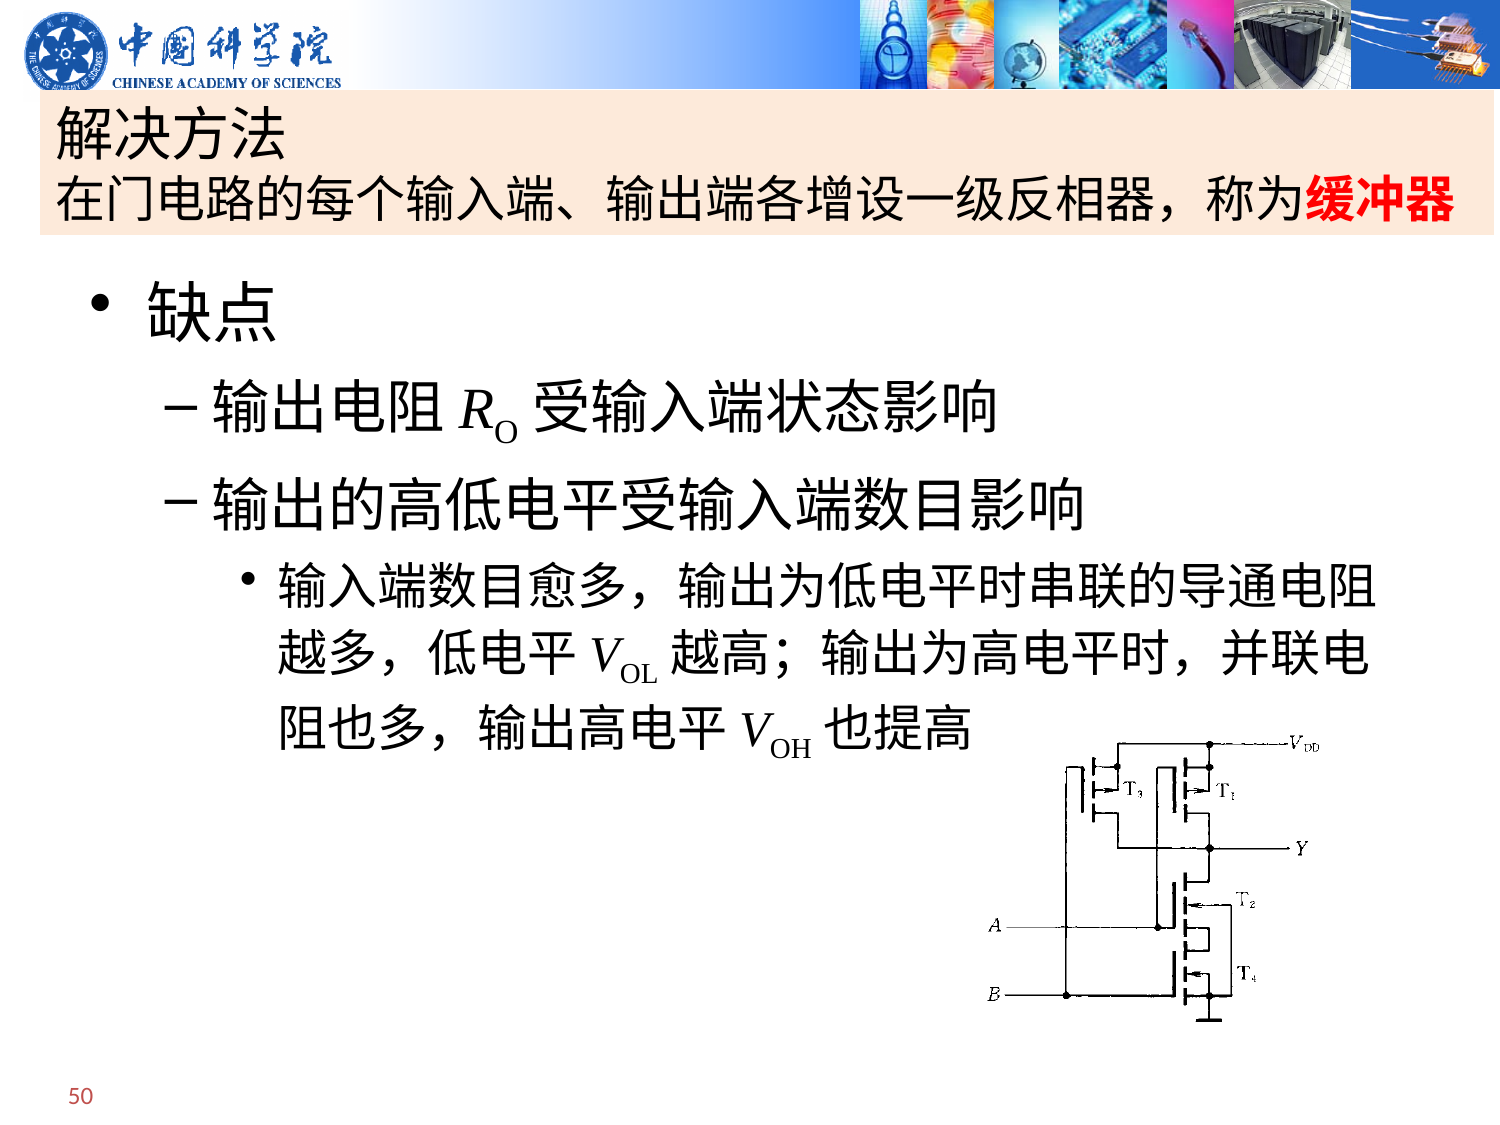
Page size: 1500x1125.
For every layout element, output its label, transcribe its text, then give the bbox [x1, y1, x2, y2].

list 缺点 输出电阻RO受输入端状态影响 输出的高低电平受输入端数目影响 输入端数目愈多，输出为低电平时串联的导通电阻越多，低电平VOL越高；输出为高电平时，并联电阻也多，输出高电平VOH也提高 [75, 255, 1425, 1005]
picture [972, 714, 1337, 1032]
picture [860, 0, 1500, 89]
text_box 解决方法 在门电路的每个输入端、输出端各增设一级反相器，称为缓冲器 [40, 90, 1494, 235]
picture [23, 10, 349, 102]
